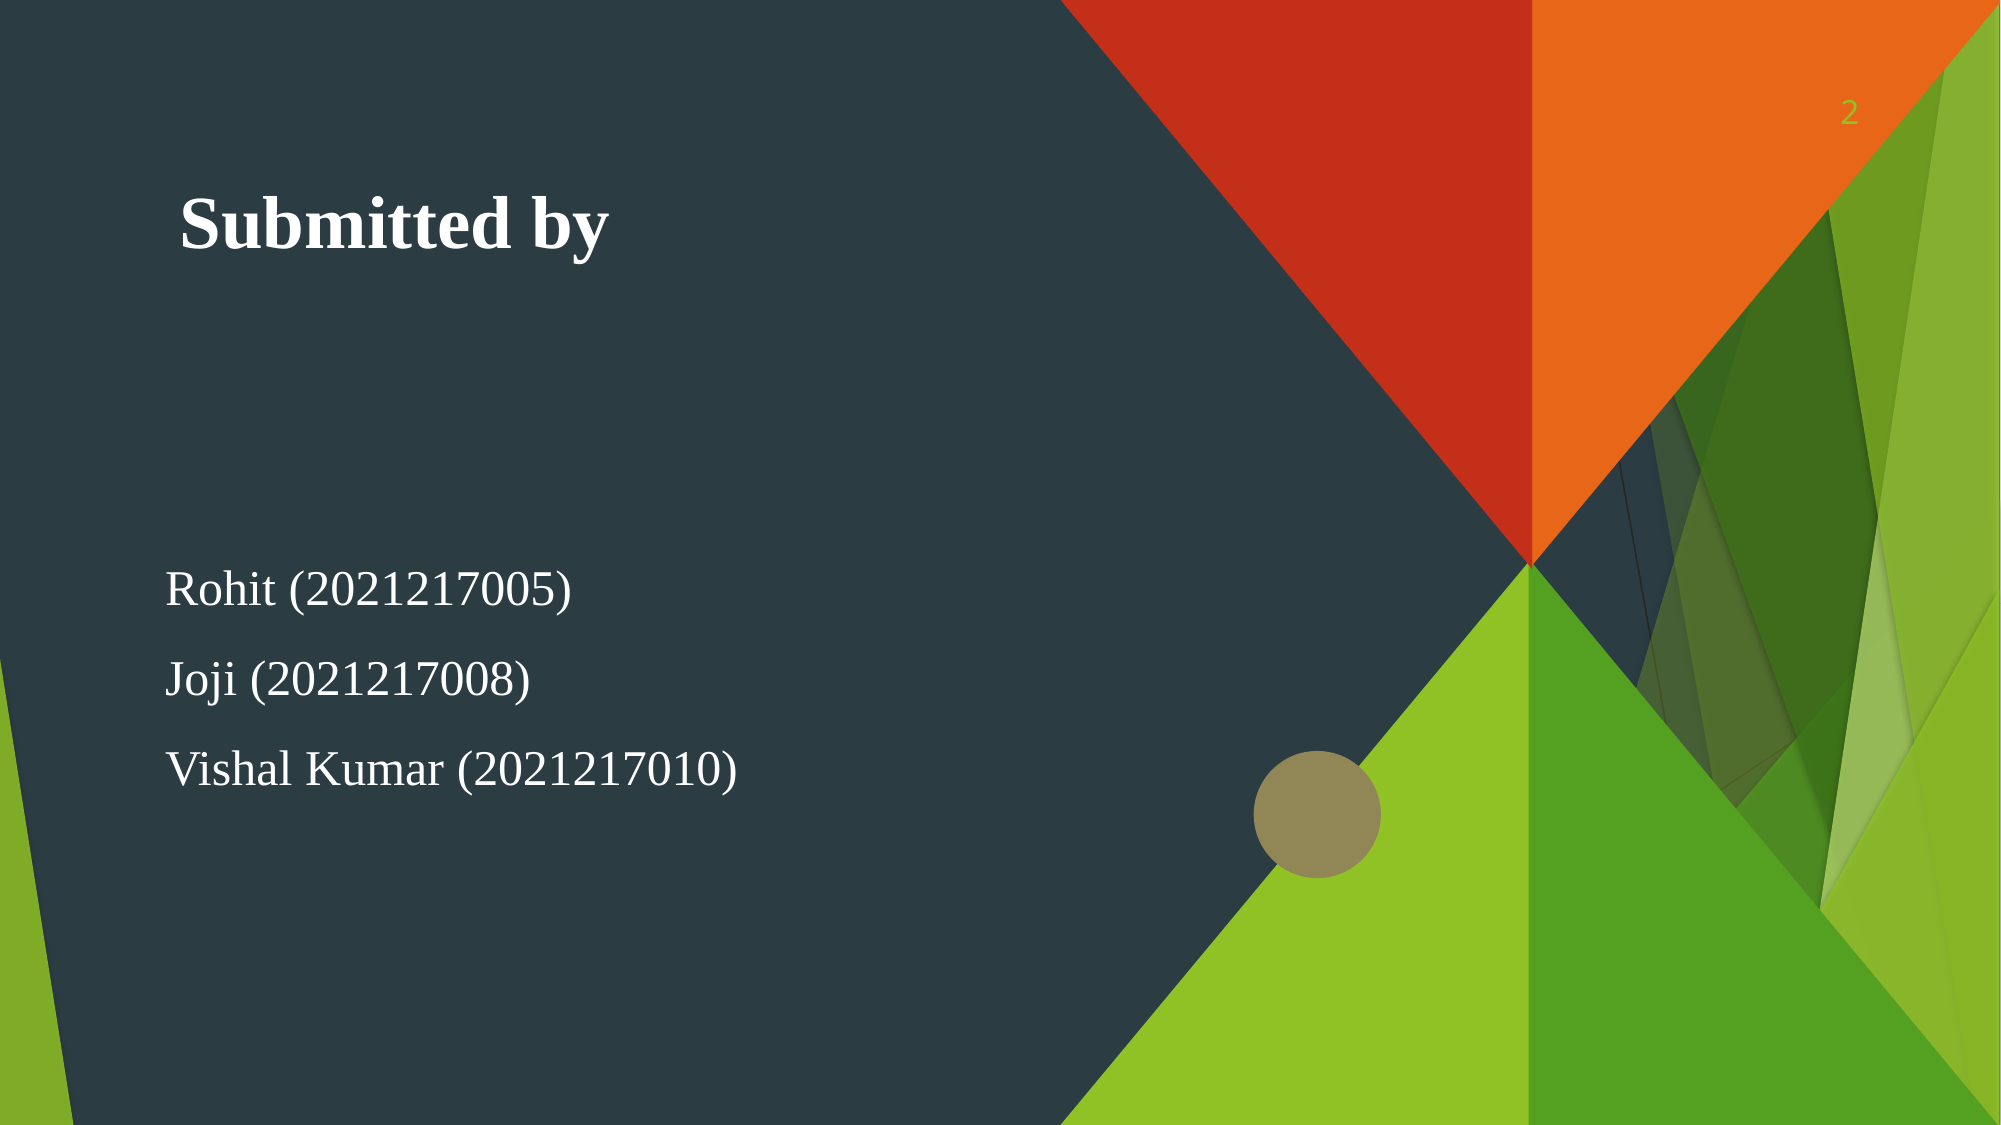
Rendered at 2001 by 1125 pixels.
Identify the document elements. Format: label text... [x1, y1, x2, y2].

list Rohit (2021217005) Joji (2021217008) Vishal Kumar (2021217010) [150, 464, 1230, 992]
slide_number 2 [1699, 75, 1875, 153]
title Submitted by [150, 173, 1230, 425]
